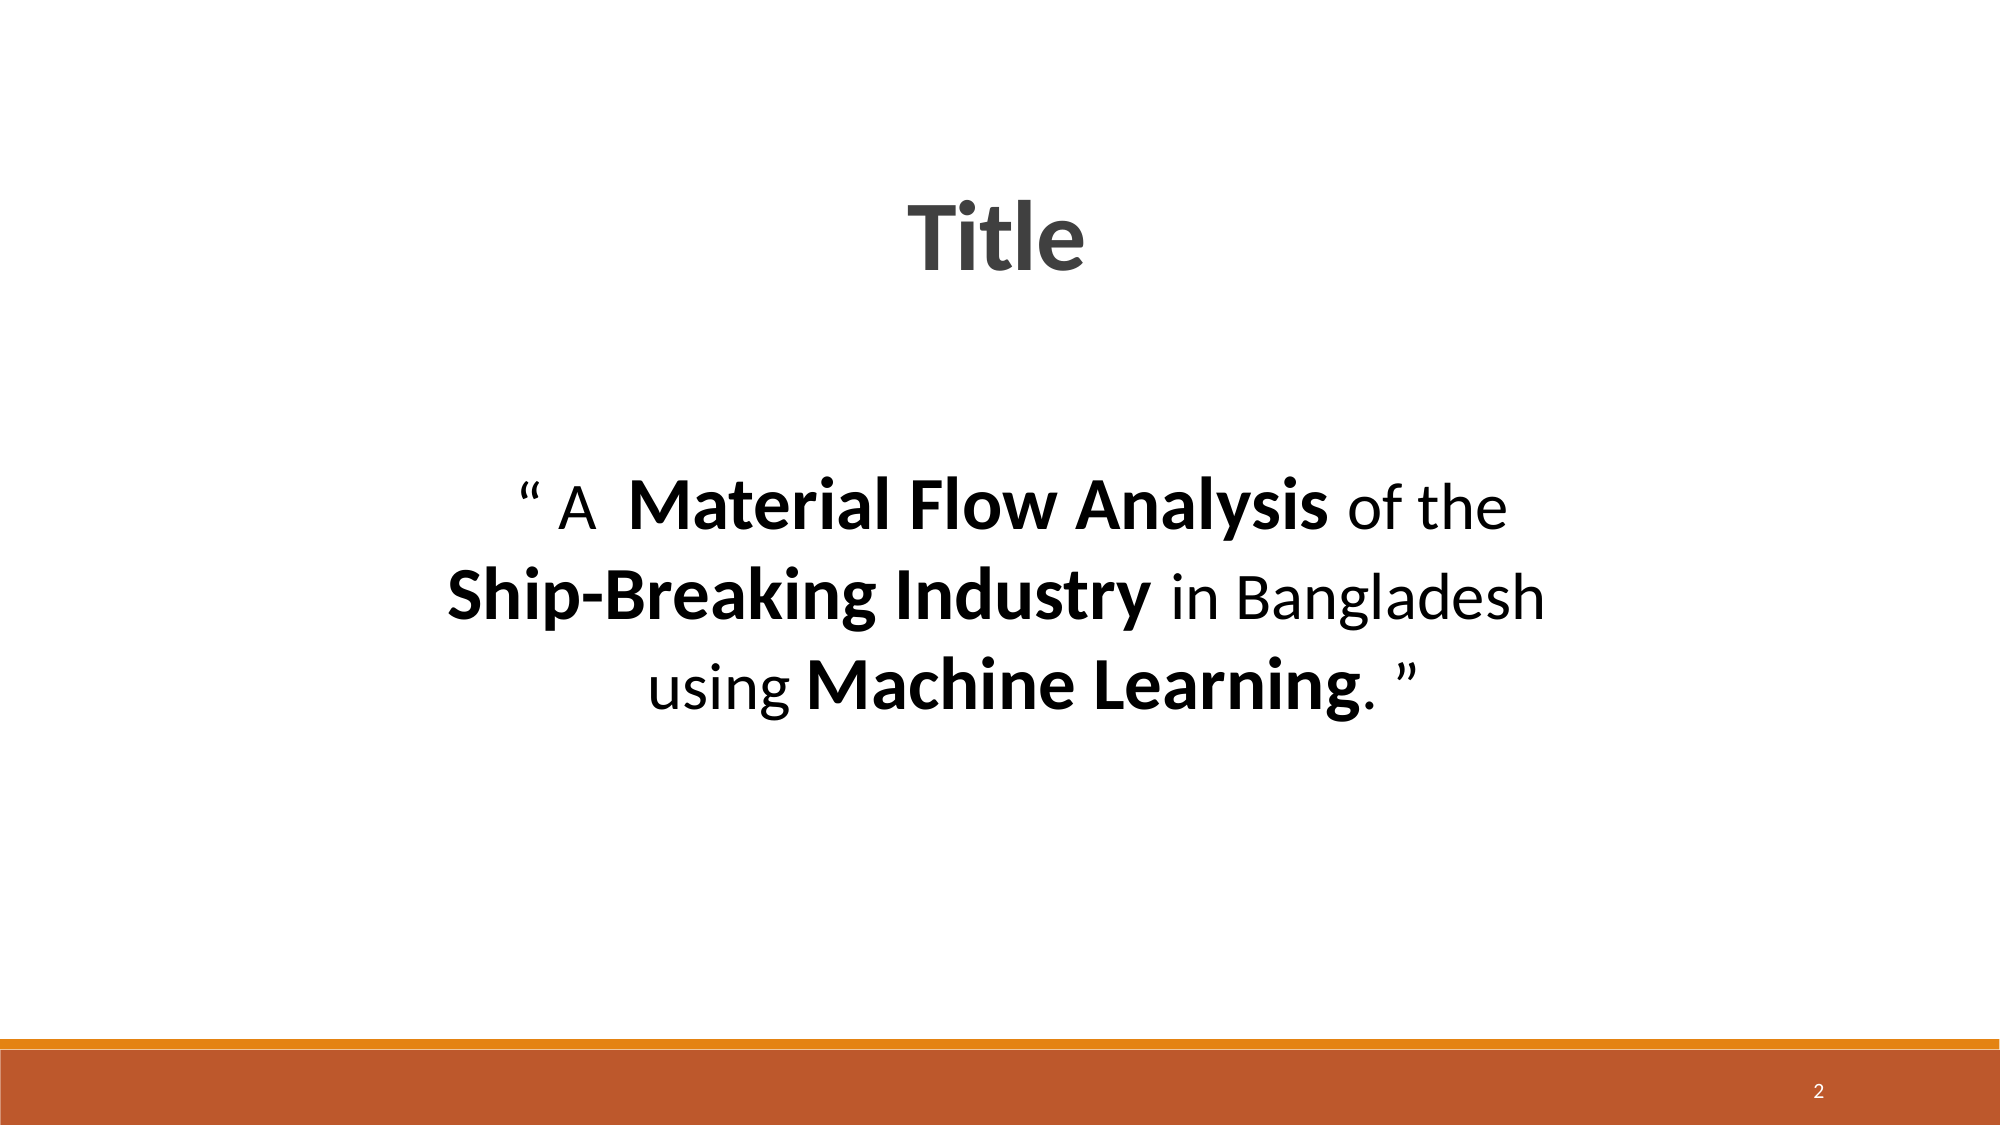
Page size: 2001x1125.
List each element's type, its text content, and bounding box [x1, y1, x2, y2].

text_box Title [171, 181, 1822, 420]
text_box “ A Material Flow Analysis of the Ship-Breaking Industry in Bangladesh using Machine Learning. ” [411, 446, 1583, 732]
slide_number 2 [1624, 1059, 1840, 1120]
